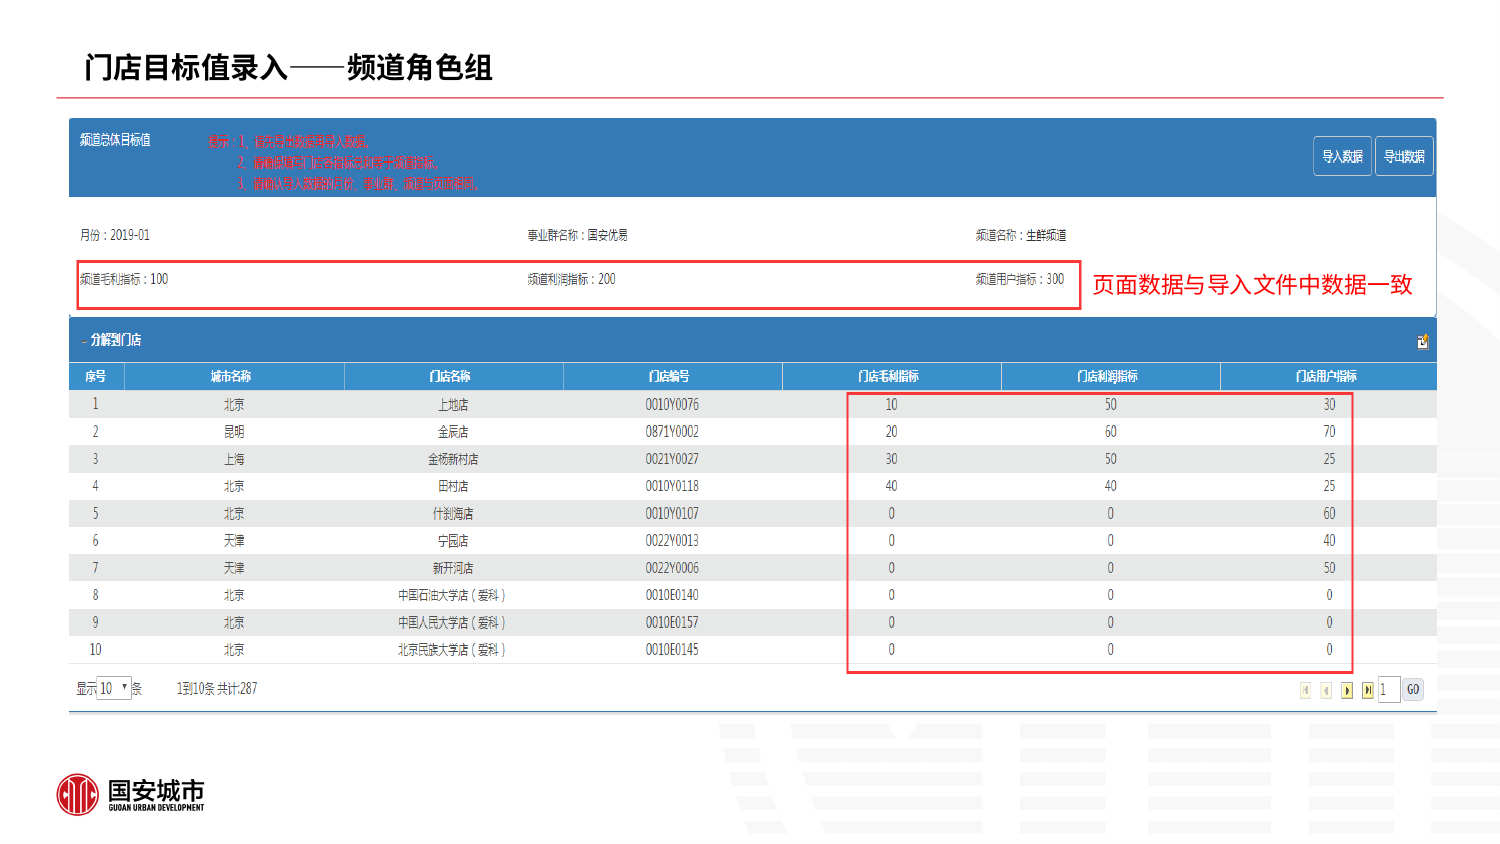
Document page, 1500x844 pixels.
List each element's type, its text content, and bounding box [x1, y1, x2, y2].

title 门店目标值录入——频道角色组 [69, 32, 1319, 101]
picture [0, 0, 1500, 844]
